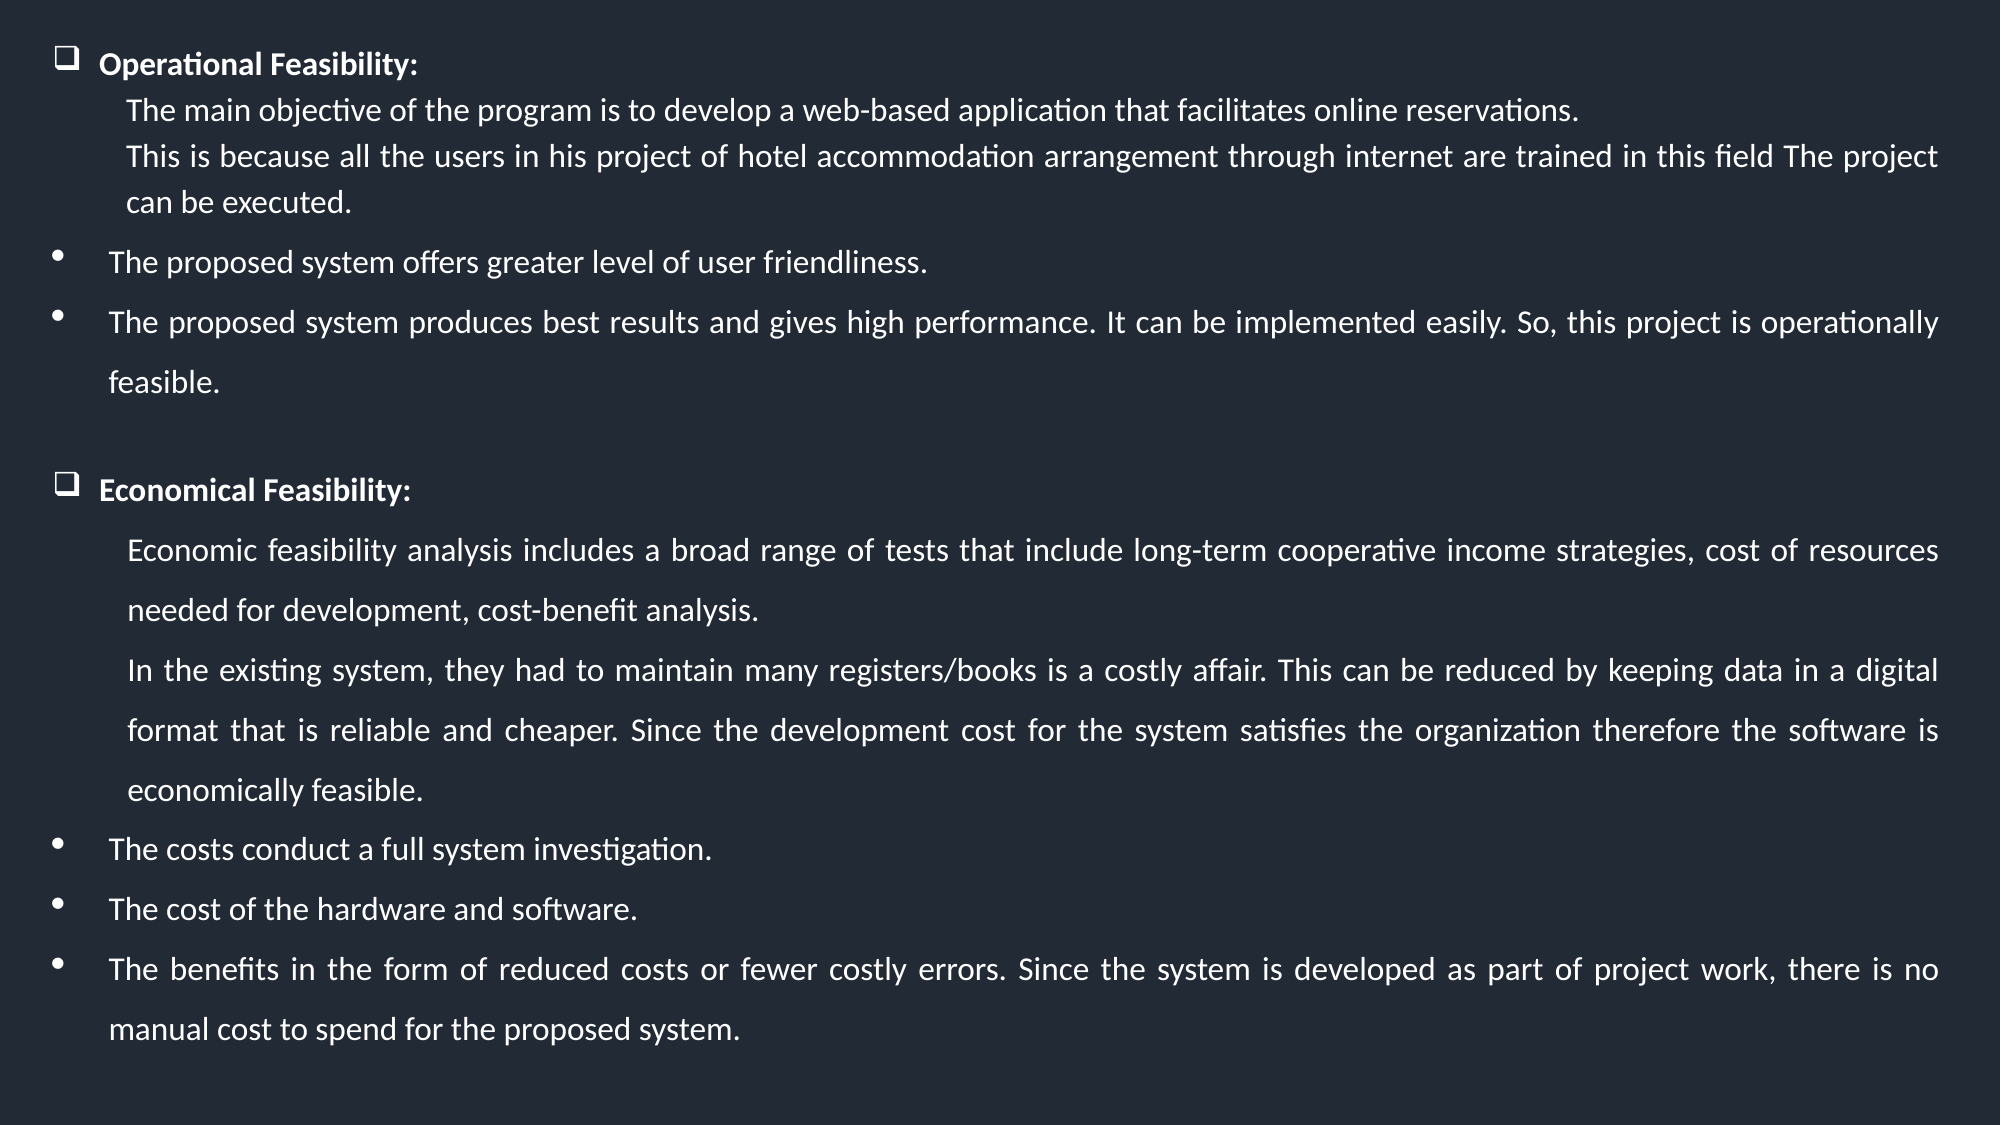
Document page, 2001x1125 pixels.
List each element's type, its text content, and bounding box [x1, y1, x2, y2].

text_box Operational Feasibility: The main objective of the program is to develop a web-based application that facilitates online reservations. This is because all the users in his project of hotel accommodation arrangement through internet are trained in this field The project can be executed. The proposed system offers greater level of user friendliness. The proposed system produces best results and gives high performance. It can be implemented easily. So, this project is operationally feasible. Economical Feasibility: Economic feasibility analysis includes a broad range of tests that include long-term cooperative income strategies, cost of resources needed for development, cost-benefit analysis. In the existing system, they had to maintain many registers/books is a costly affair. This can be reduced by keeping data in a digital format that is reliable and cheaper. Since the development cost for the system satisfies the organization therefore the software is economically feasible. The costs conduct a full system investigation. The cost of the hardware and software. The benefits in the form of reduced costs or fewer costly errors. Since the system is developed as part of project work, there is no manual cost to spend for the proposed system. [37, 29, 1957, 1055]
